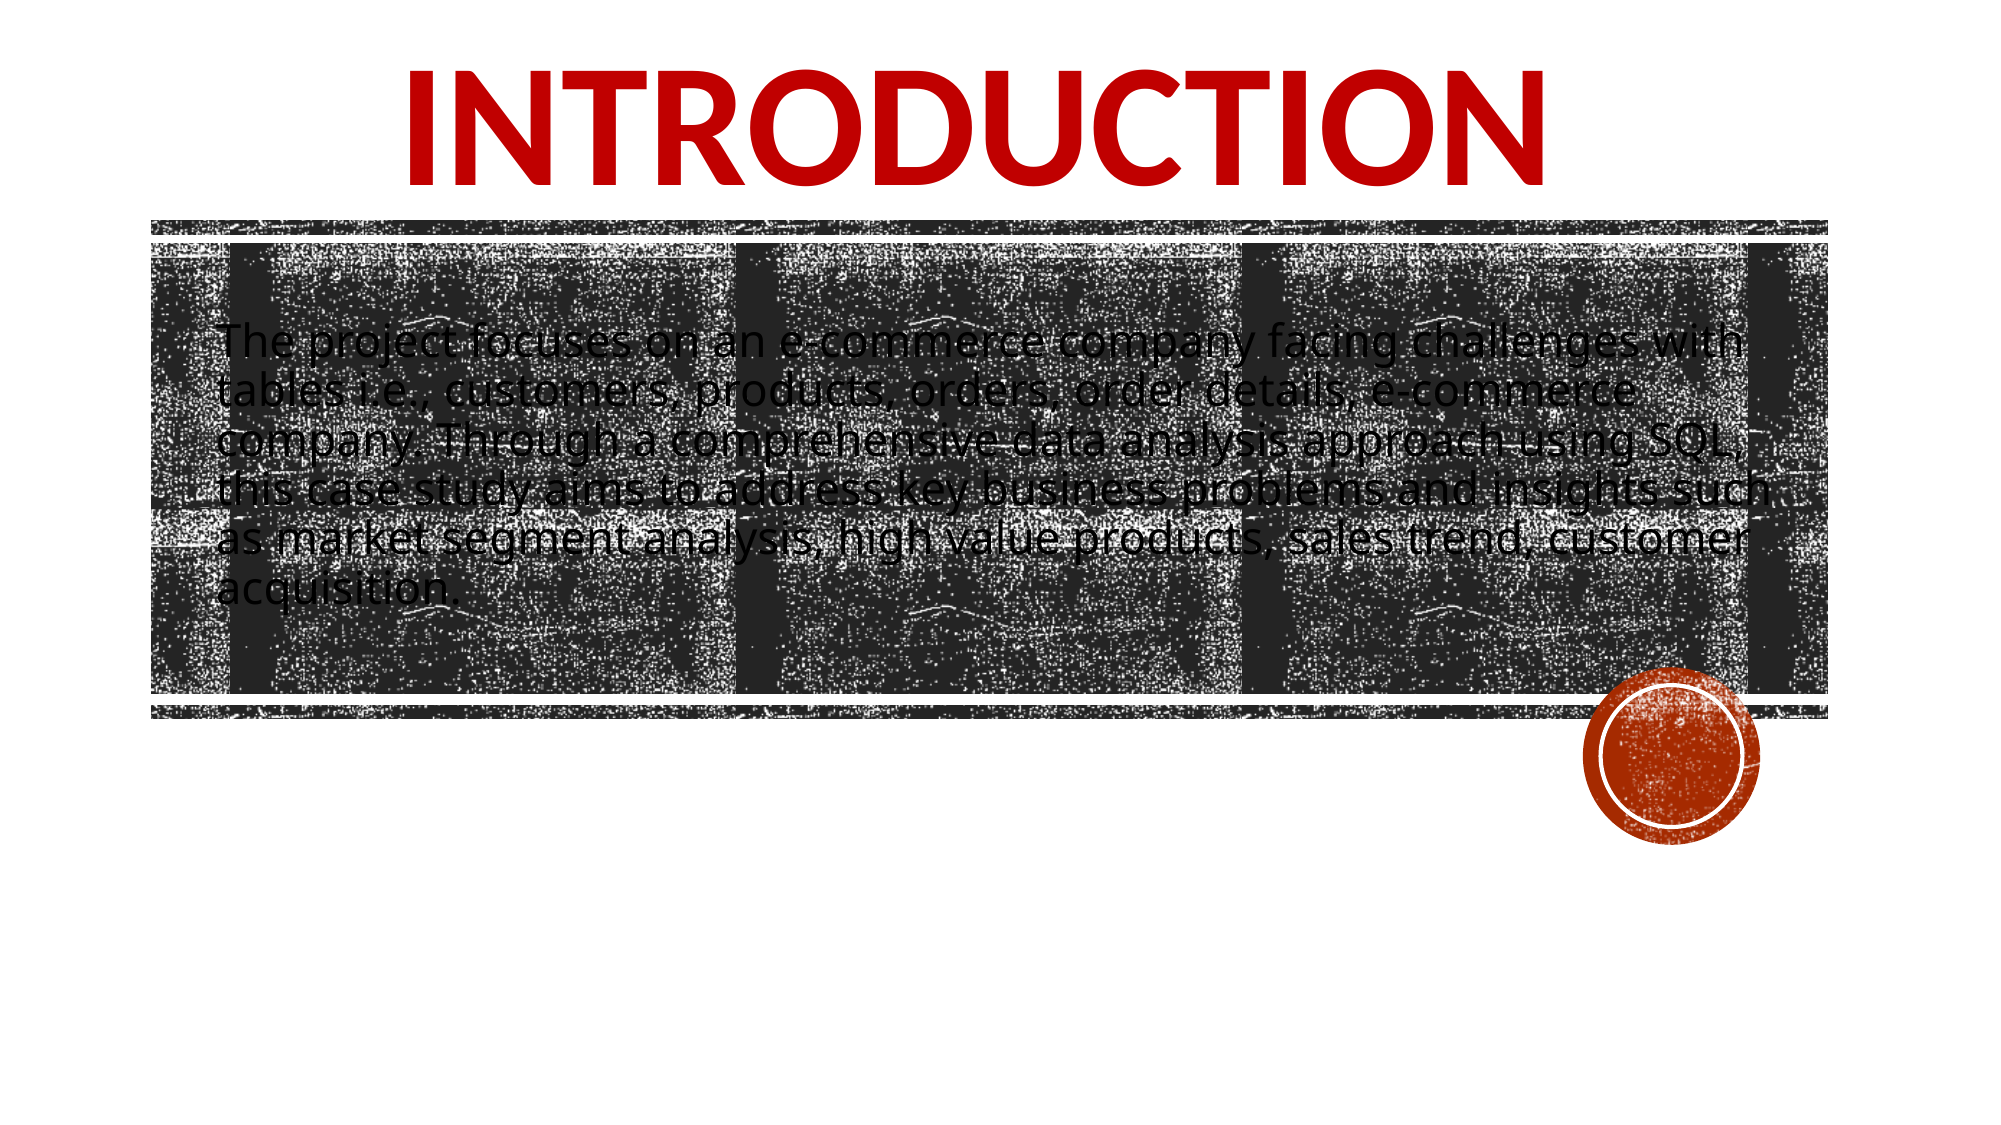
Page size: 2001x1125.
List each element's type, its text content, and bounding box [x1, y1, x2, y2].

title INTRODUCTION [383, 0, 1617, 231]
subtitle The project focuses on an e-commerce company facing challenges with tables i.e., customers, products, orders, order details, e-commerce company. Through a comprehensive data analysis approach using SQL, this case study aims to address key business problems and insights such as market segment analysis, high value products, sales trend, customer acquisition. [200, 310, 1800, 662]
